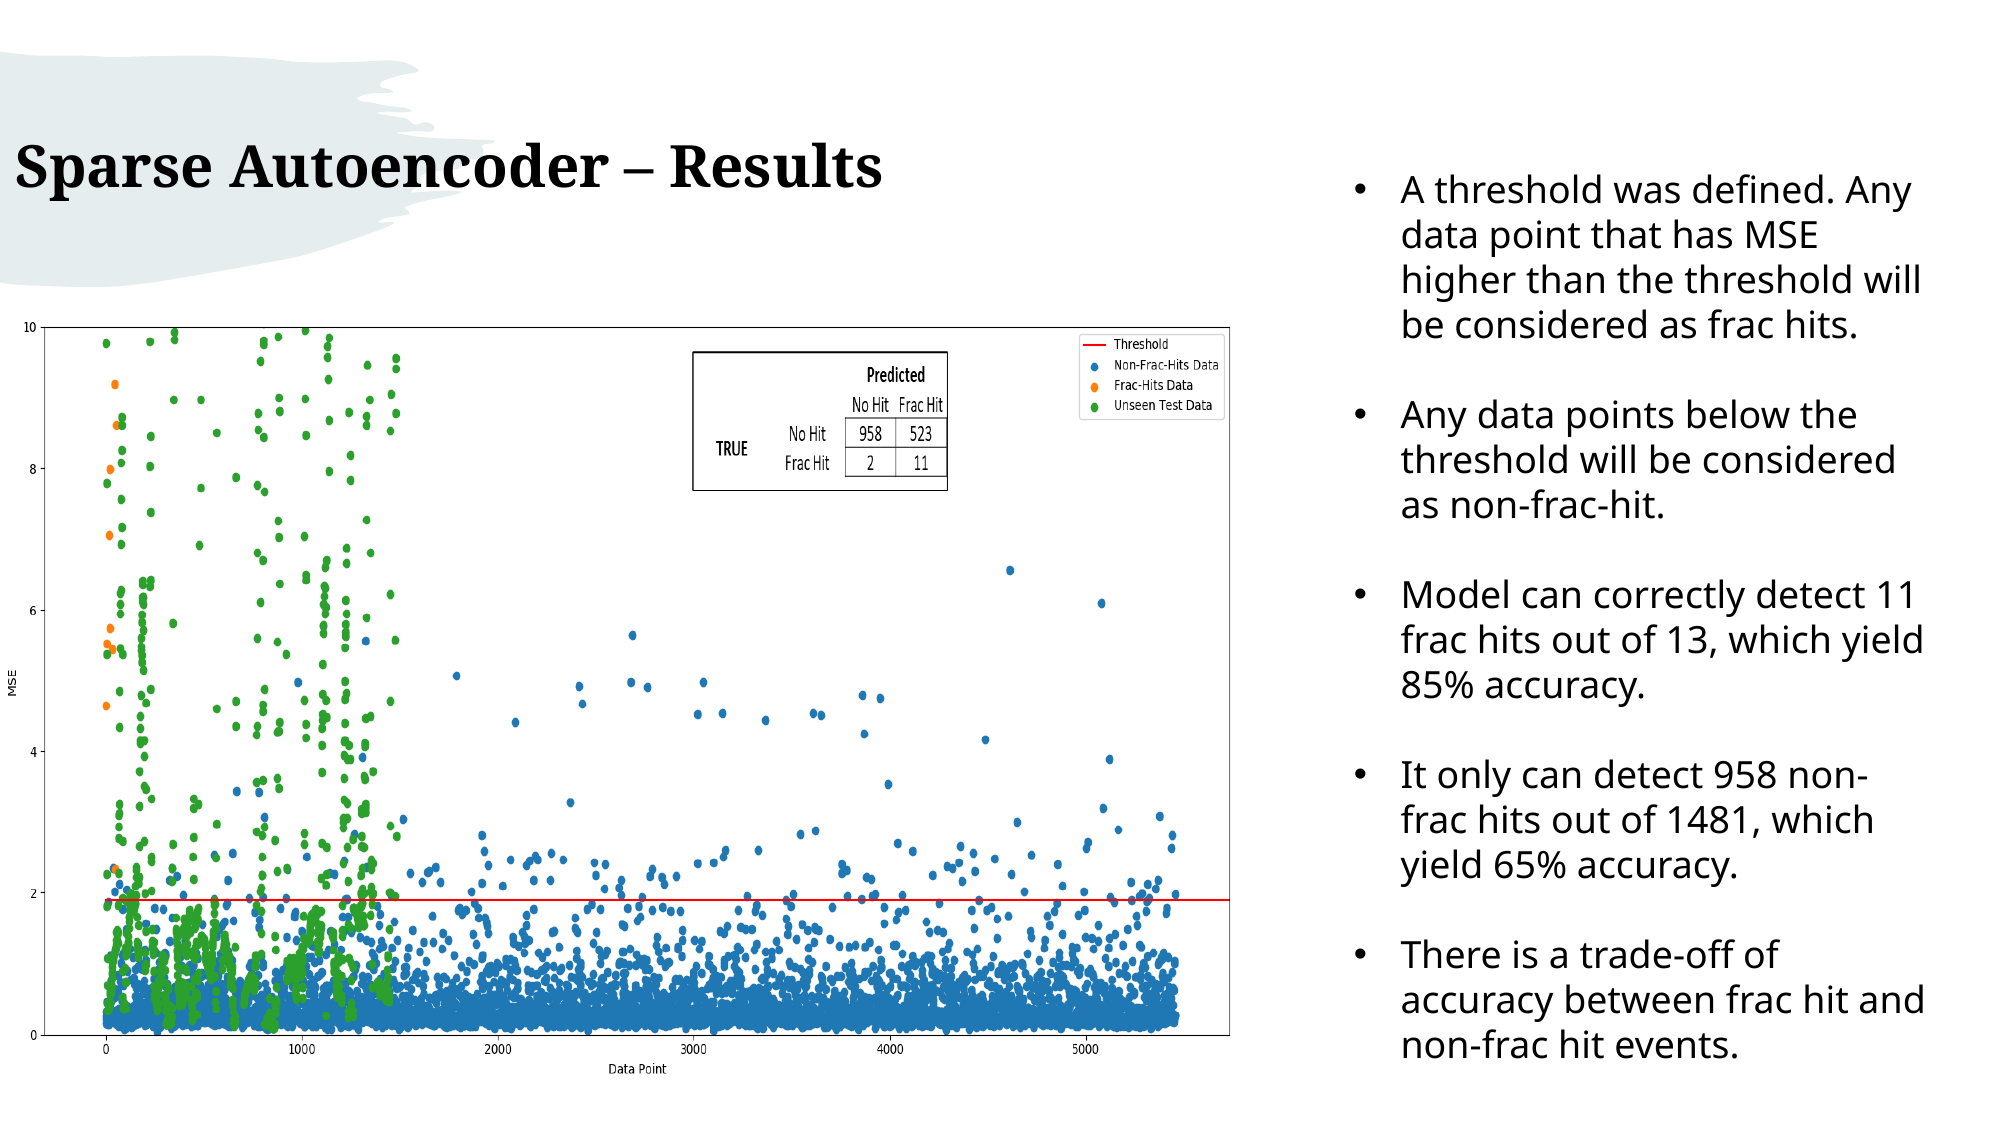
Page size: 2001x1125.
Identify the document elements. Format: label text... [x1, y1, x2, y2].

text_box A threshold was defined. Any data point that has MSE higher than the threshold will be considered as frac hits. Any data points below the threshold will be considered as non-frac-hit. Model can correctly detect 11 frac hits out of 13, which yield 85% accuracy. It only can detect 958 non-frac hits out of 1481, which yield 65% accuracy. There is a trade-off of accuracy between frac hit and non-frac hit events. [1338, 158, 1951, 1118]
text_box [0, 290, 1258, 1096]
title Sparse Autoencoder – Results [0, 59, 2000, 278]
